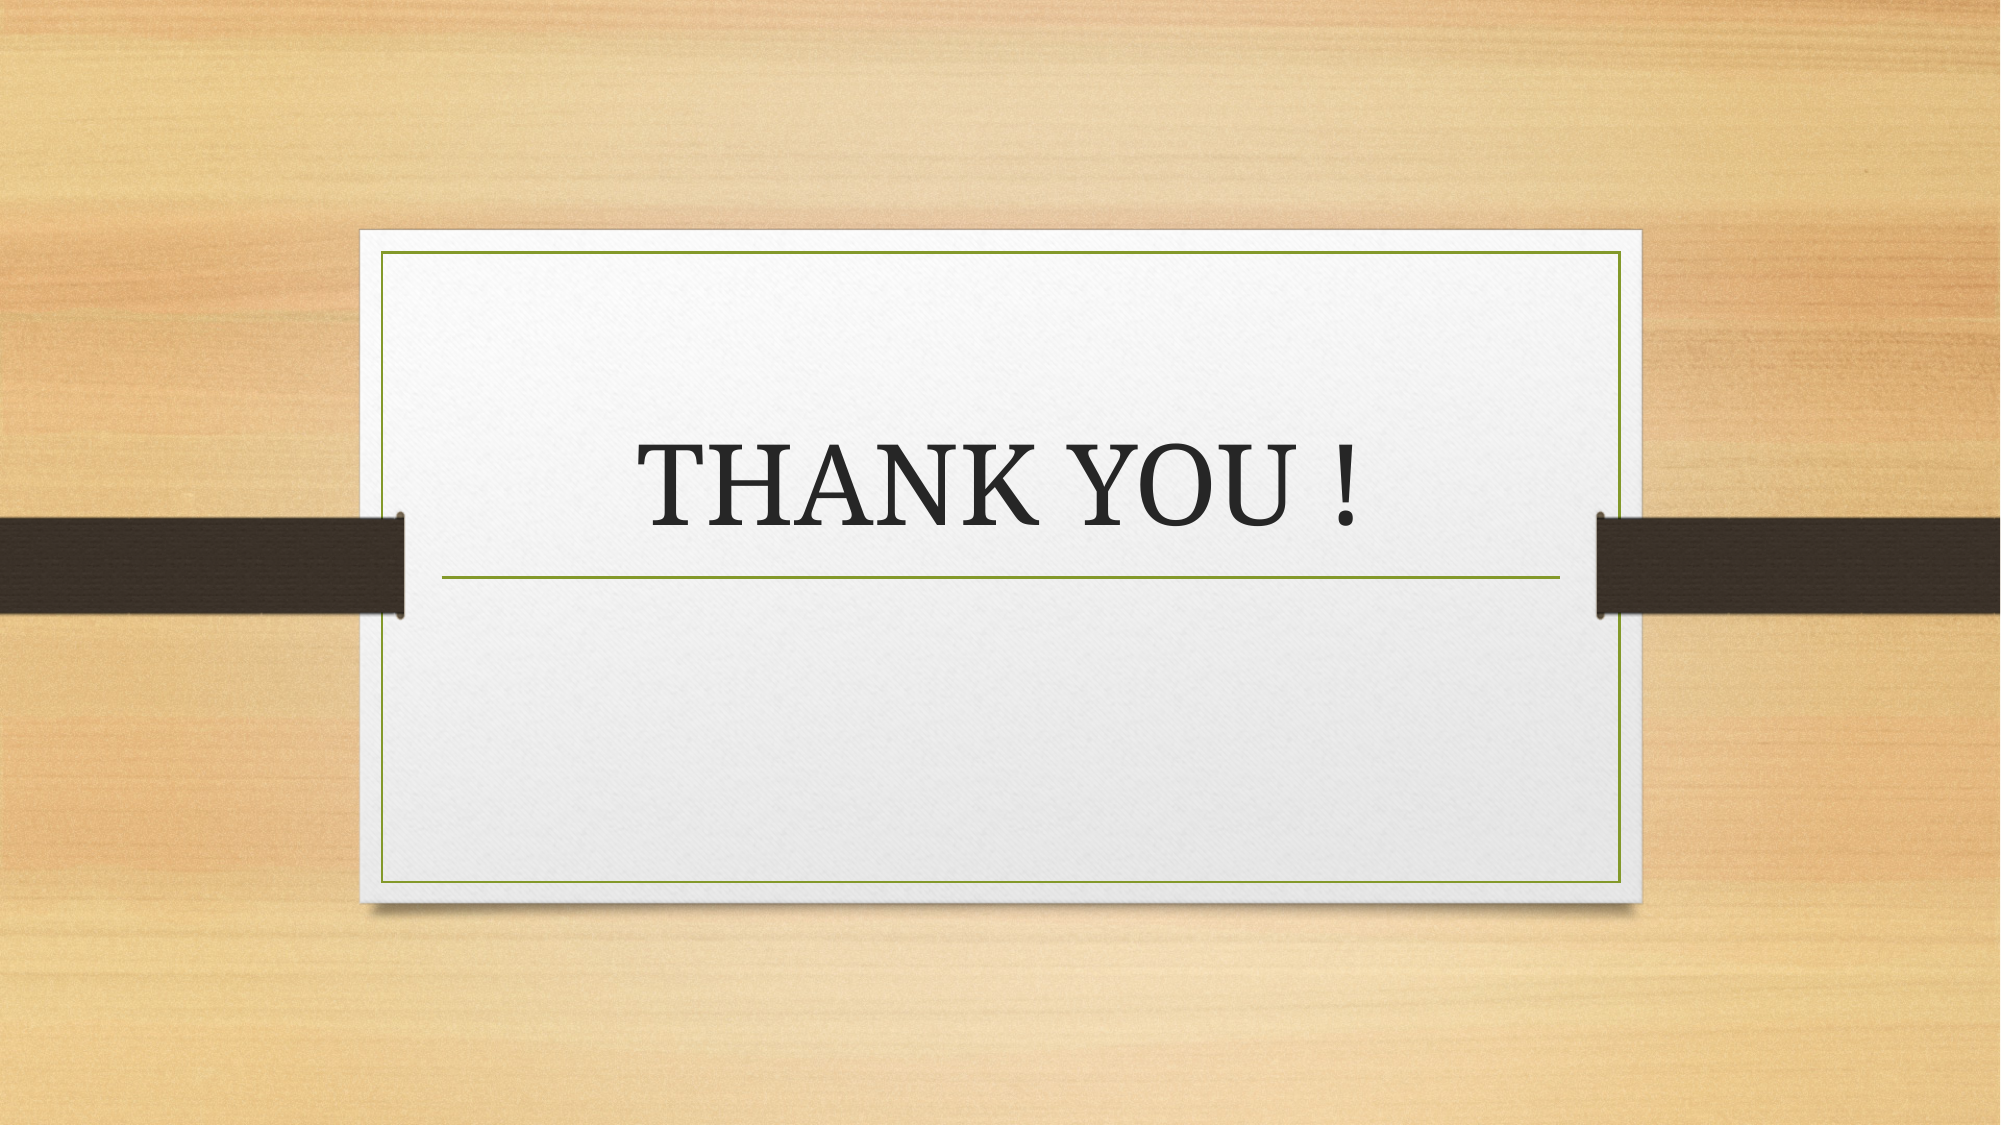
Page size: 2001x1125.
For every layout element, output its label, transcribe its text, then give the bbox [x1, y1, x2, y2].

picture [0, 0, 2001, 1125]
title THANK YOU ! [441, 306, 1560, 556]
